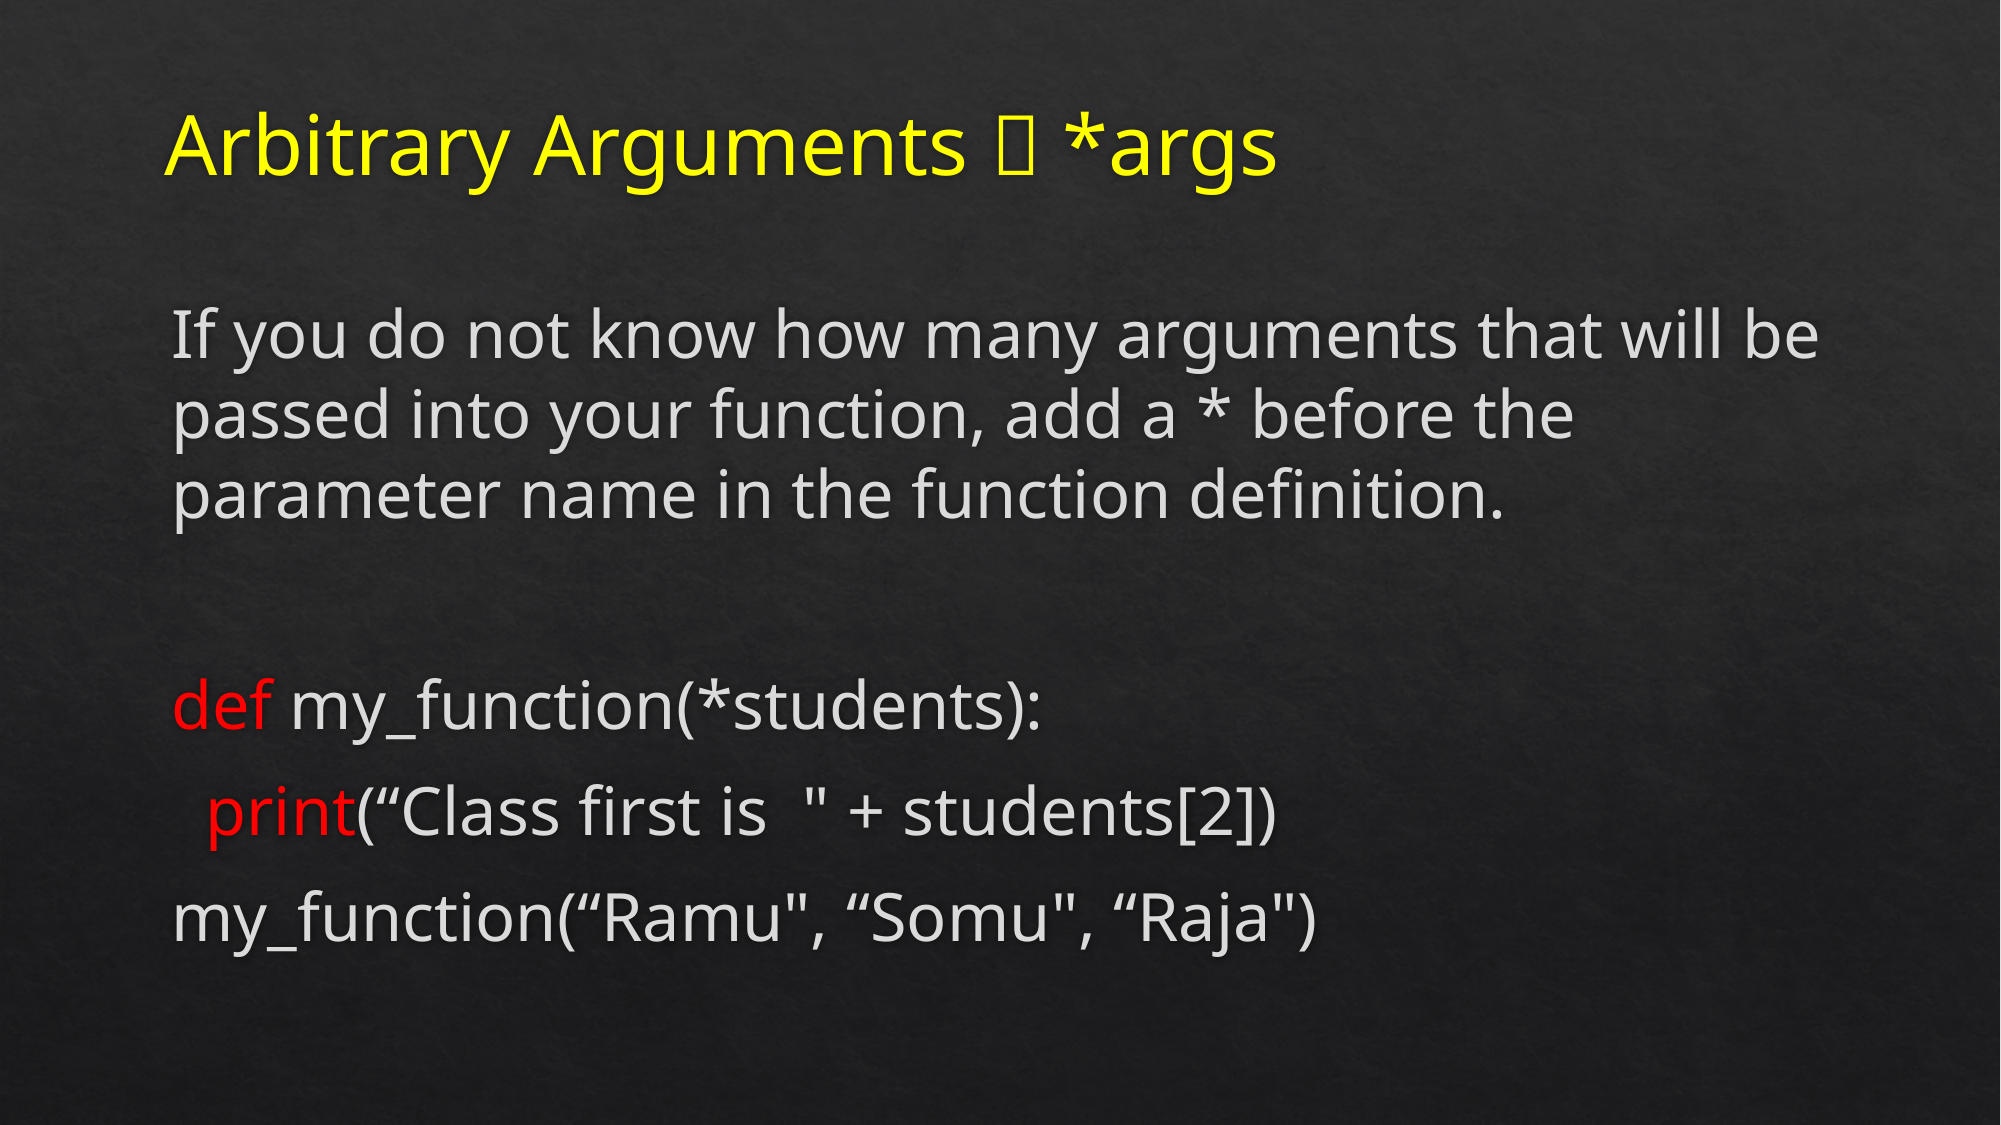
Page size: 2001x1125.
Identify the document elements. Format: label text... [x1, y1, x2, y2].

list If you do not know how many arguments that will be passed into your function, add a * before the parameter name in the function definition. def my_function(*students): print(“Class first is " + students[2]) my_function(“Ramu", “Somu", “Raja") [149, 284, 1849, 1009]
title Arbitrary Arguments  *args [149, 99, 1849, 279]
